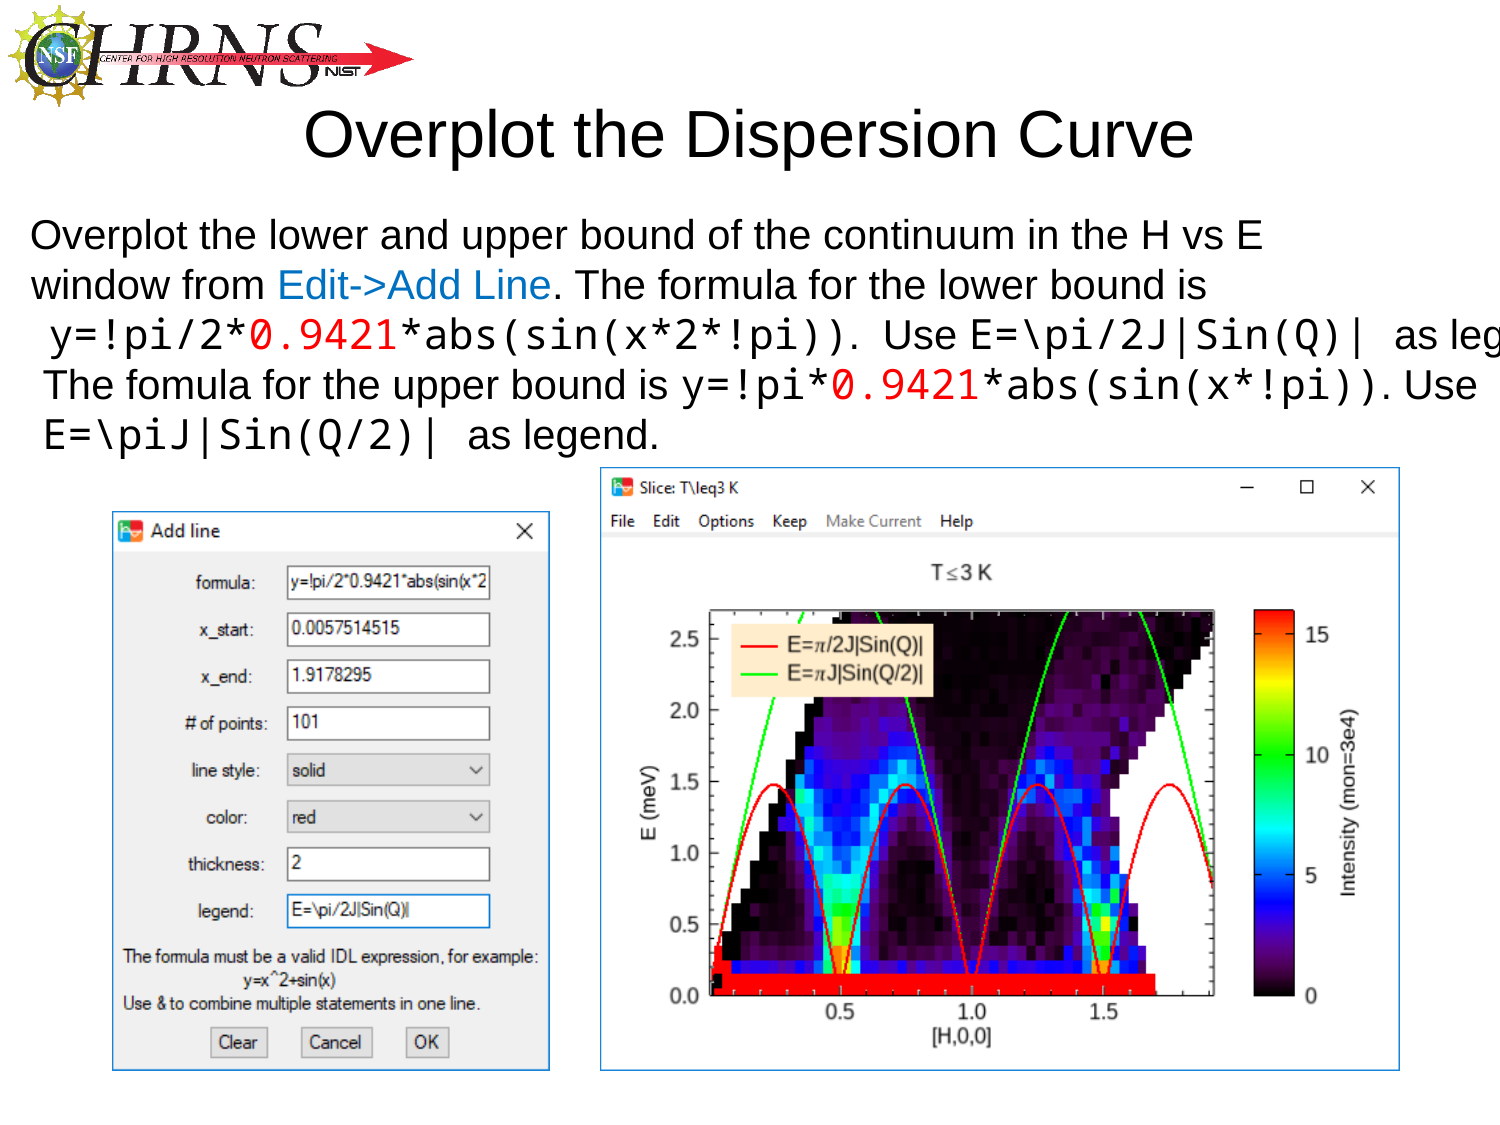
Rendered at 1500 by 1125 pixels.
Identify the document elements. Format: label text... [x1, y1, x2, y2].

title Overplot the Dispersion Curve [75, 37, 1425, 200]
picture [599, 467, 1400, 1071]
text_box Overplot the lower and upper bound of the continuum in the H vs E window from Edit->Add Line. The formula for the lower bound is y=!pi/2*0.9421*abs(sin(x*2*!pi)). Use E=\pi/2J|Sin(Q)| as legend. The fomula for the upper bound is y=!pi*0.9421*abs(sin(x*!pi)). Use E=\piJ|Sin(Q/2)| as legend. [0, 200, 1500, 465]
picture [112, 510, 551, 1071]
picture [0, 0, 423, 109]
